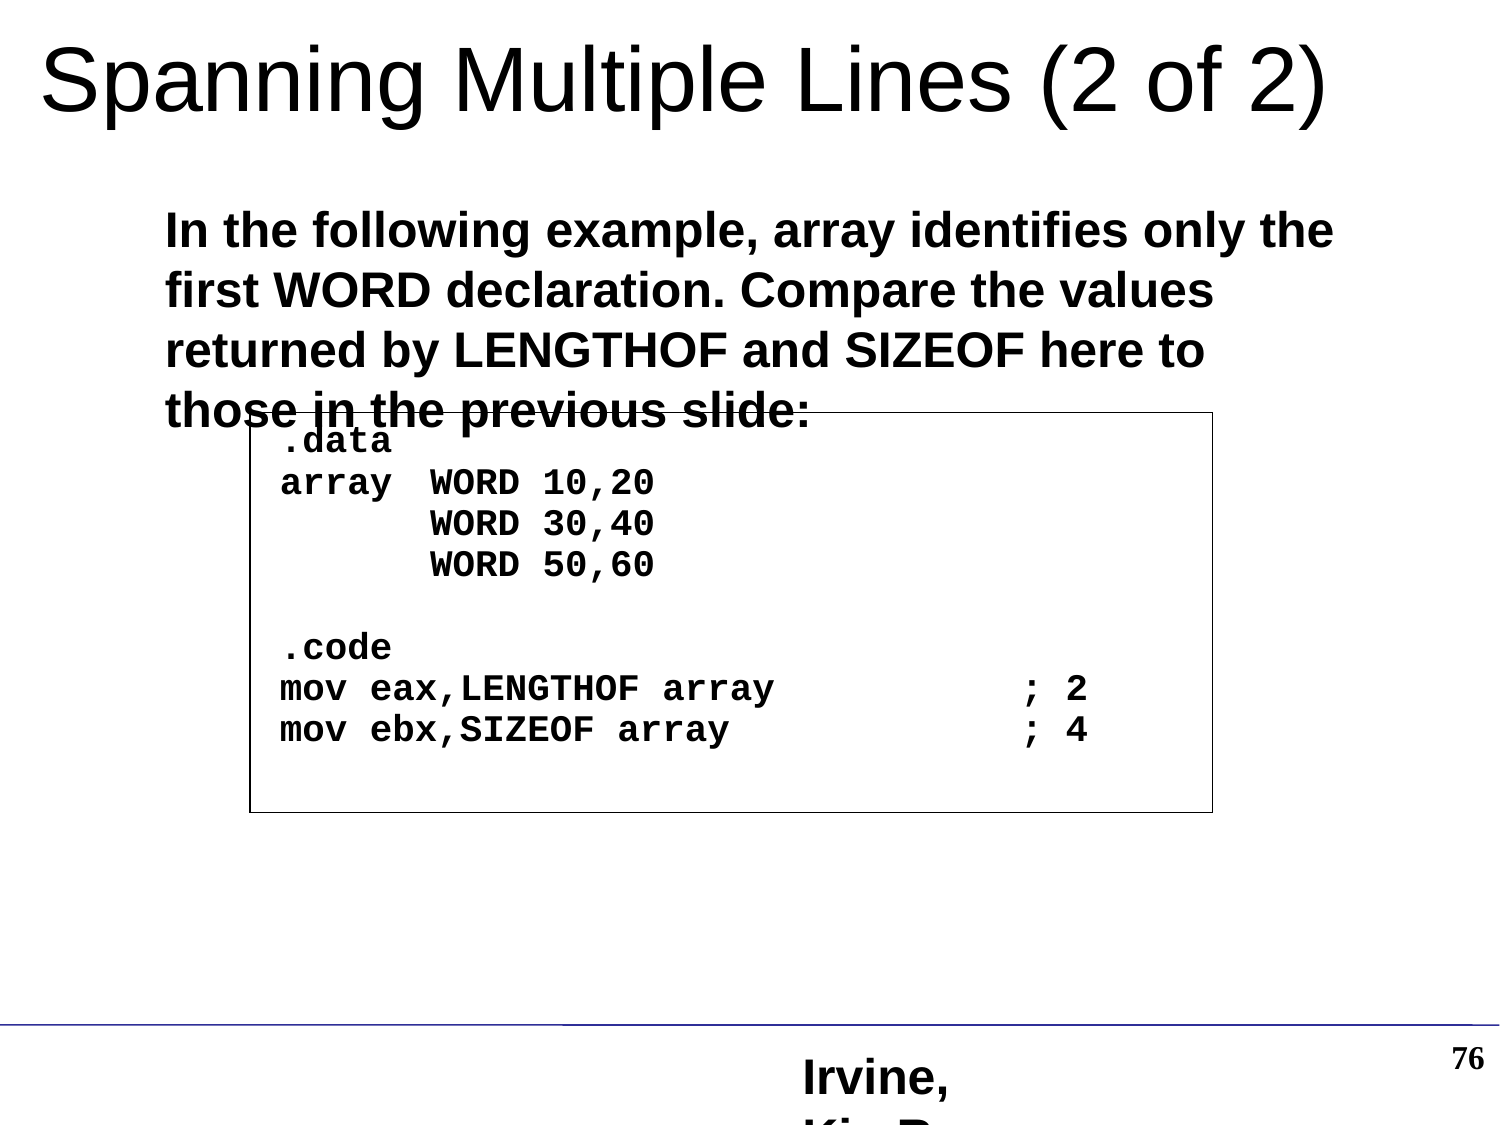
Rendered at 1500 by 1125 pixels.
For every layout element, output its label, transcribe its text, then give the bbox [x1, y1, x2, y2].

title Spanning Multiple Lines (2 of 2) [24, 12, 1488, 200]
text_box .data array WORD 10,20 WORD 30,40 WORD 50,60 .code mov eax,LENGTHOF array ; 2 mov ebx,SIZEOF array ; 4 [249, 460, 1213, 813]
slide_number 76 [1337, 1025, 1500, 1088]
text_box In the following example, array identifies only the first WORD declaration. Compare the values returned by LENGTHOF and SIZEOF here to those in the previous slide: [149, 174, 1363, 460]
slide_number Irvine, Kip R. Assembly Language for Intel-Based Computers 5/e, 2007. [787, 1037, 1000, 1113]
